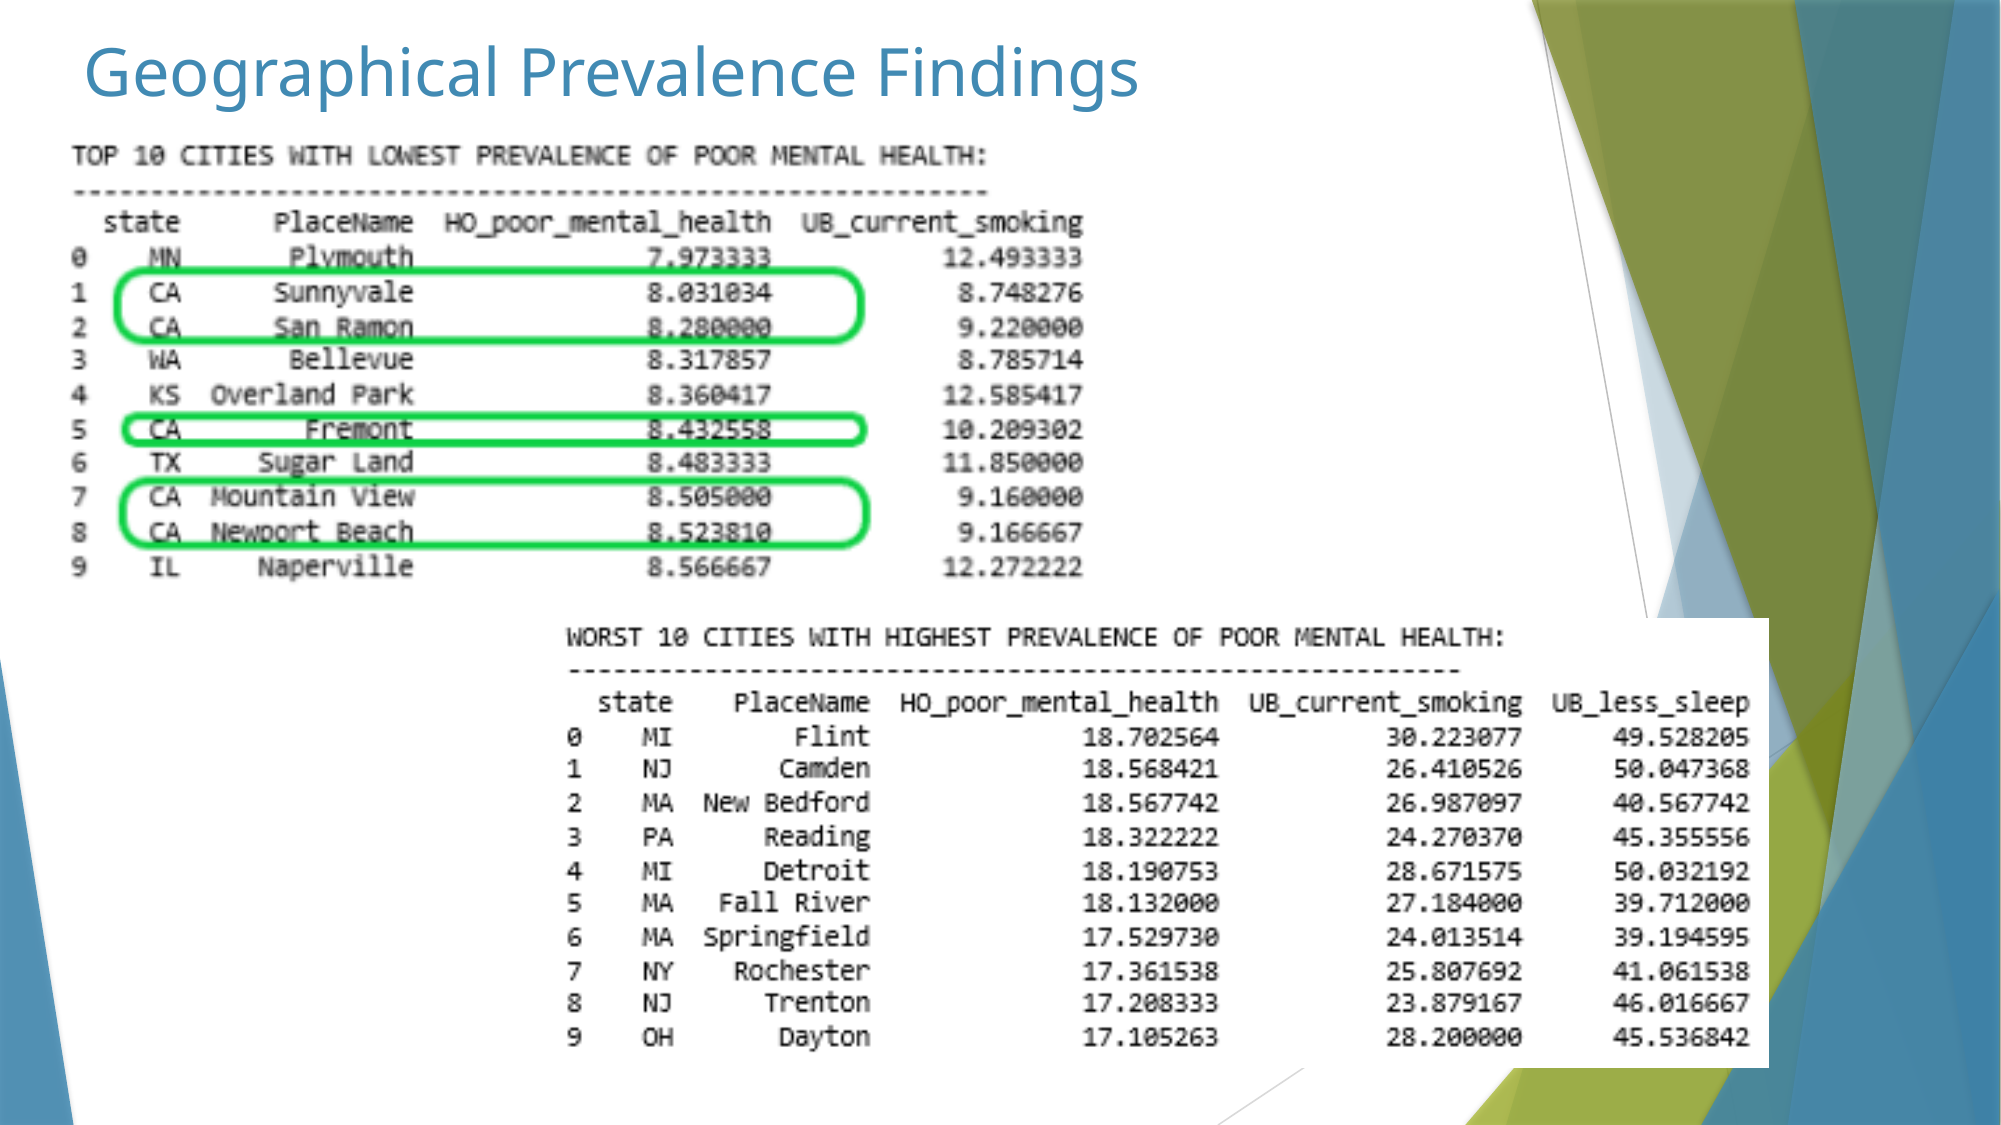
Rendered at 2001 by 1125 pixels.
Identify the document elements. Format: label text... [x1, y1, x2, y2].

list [68, 143, 1105, 592]
picture [552, 618, 1769, 1068]
title Geographical Prevalence Findings [68, 22, 1683, 165]
